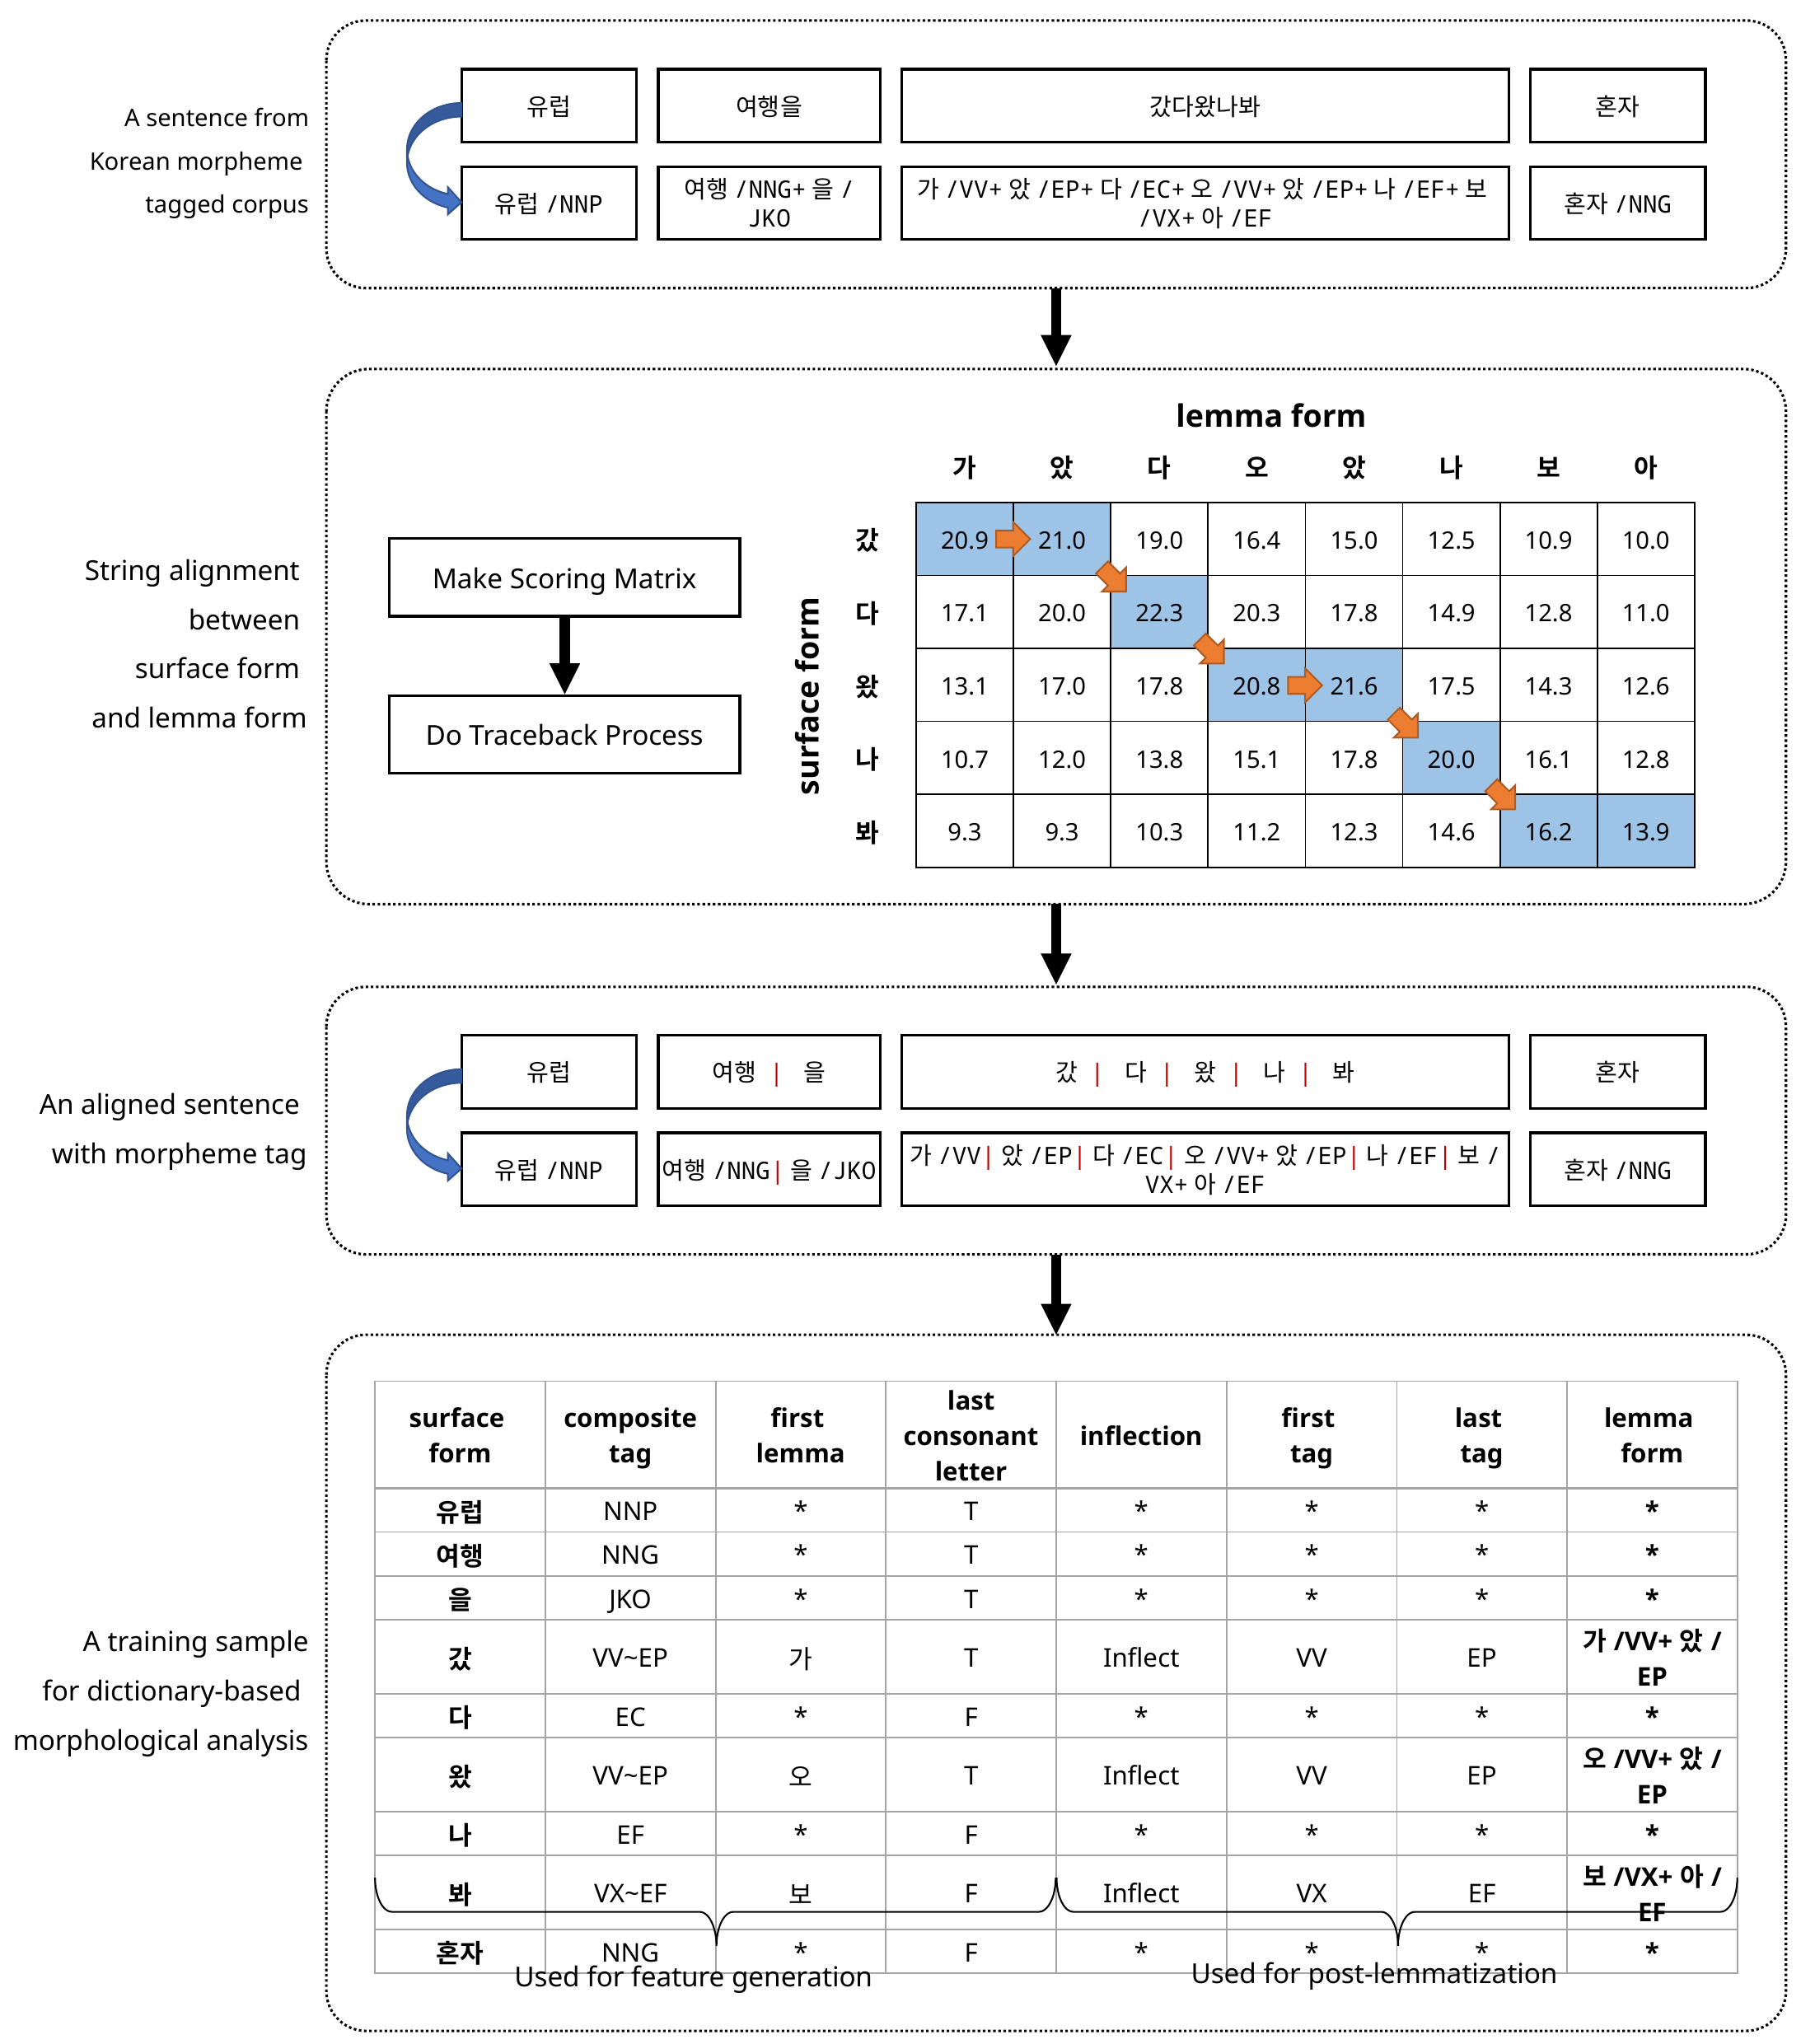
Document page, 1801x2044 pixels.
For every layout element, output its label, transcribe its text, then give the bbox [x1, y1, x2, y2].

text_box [406, 68, 1705, 240]
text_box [375, 1878, 1738, 1999]
text_box [325, 985, 1787, 1256]
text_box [406, 1035, 1705, 1206]
text_box [325, 1334, 1787, 2032]
text_box [325, 19, 1787, 289]
text_box [325, 367, 1787, 905]
text_box An aligned sentence with morpheme tag [39, 1070, 307, 1174]
text_box A sentence from Korean morpheme tagged corpus [89, 88, 310, 223]
text_box String alignment between surface form and lemma form [84, 536, 307, 739]
text_box A training sample for dictionary-based morphological analysis [12, 1607, 309, 1761]
